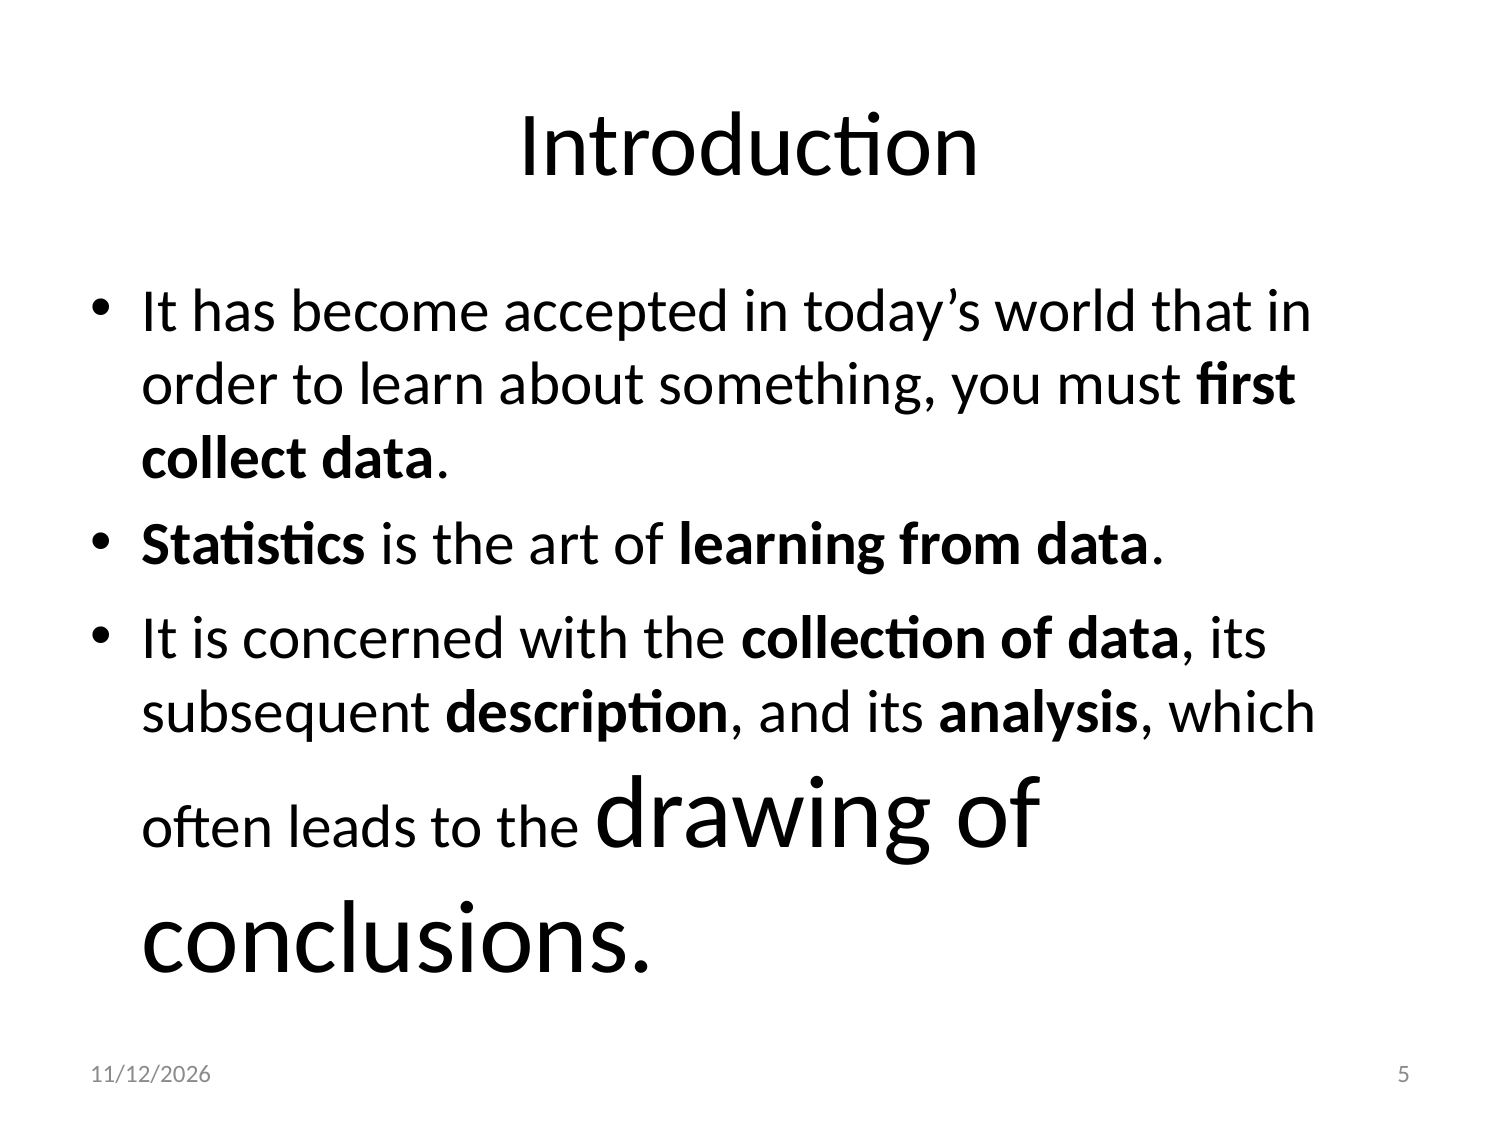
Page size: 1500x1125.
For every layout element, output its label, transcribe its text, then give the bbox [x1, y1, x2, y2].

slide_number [75, 1042, 425, 1103]
list It has become accepted in today’s world that in order to learn about something, you must first collect data. Statistics is the art of learning from data. It is concerned with the collection of data, its subsequent description, and its analysis, which often leads to the drawing of conclusions. [75, 262, 1425, 1005]
title Introduction [75, 45, 1425, 233]
slide_number 5 [1074, 1042, 1425, 1103]
